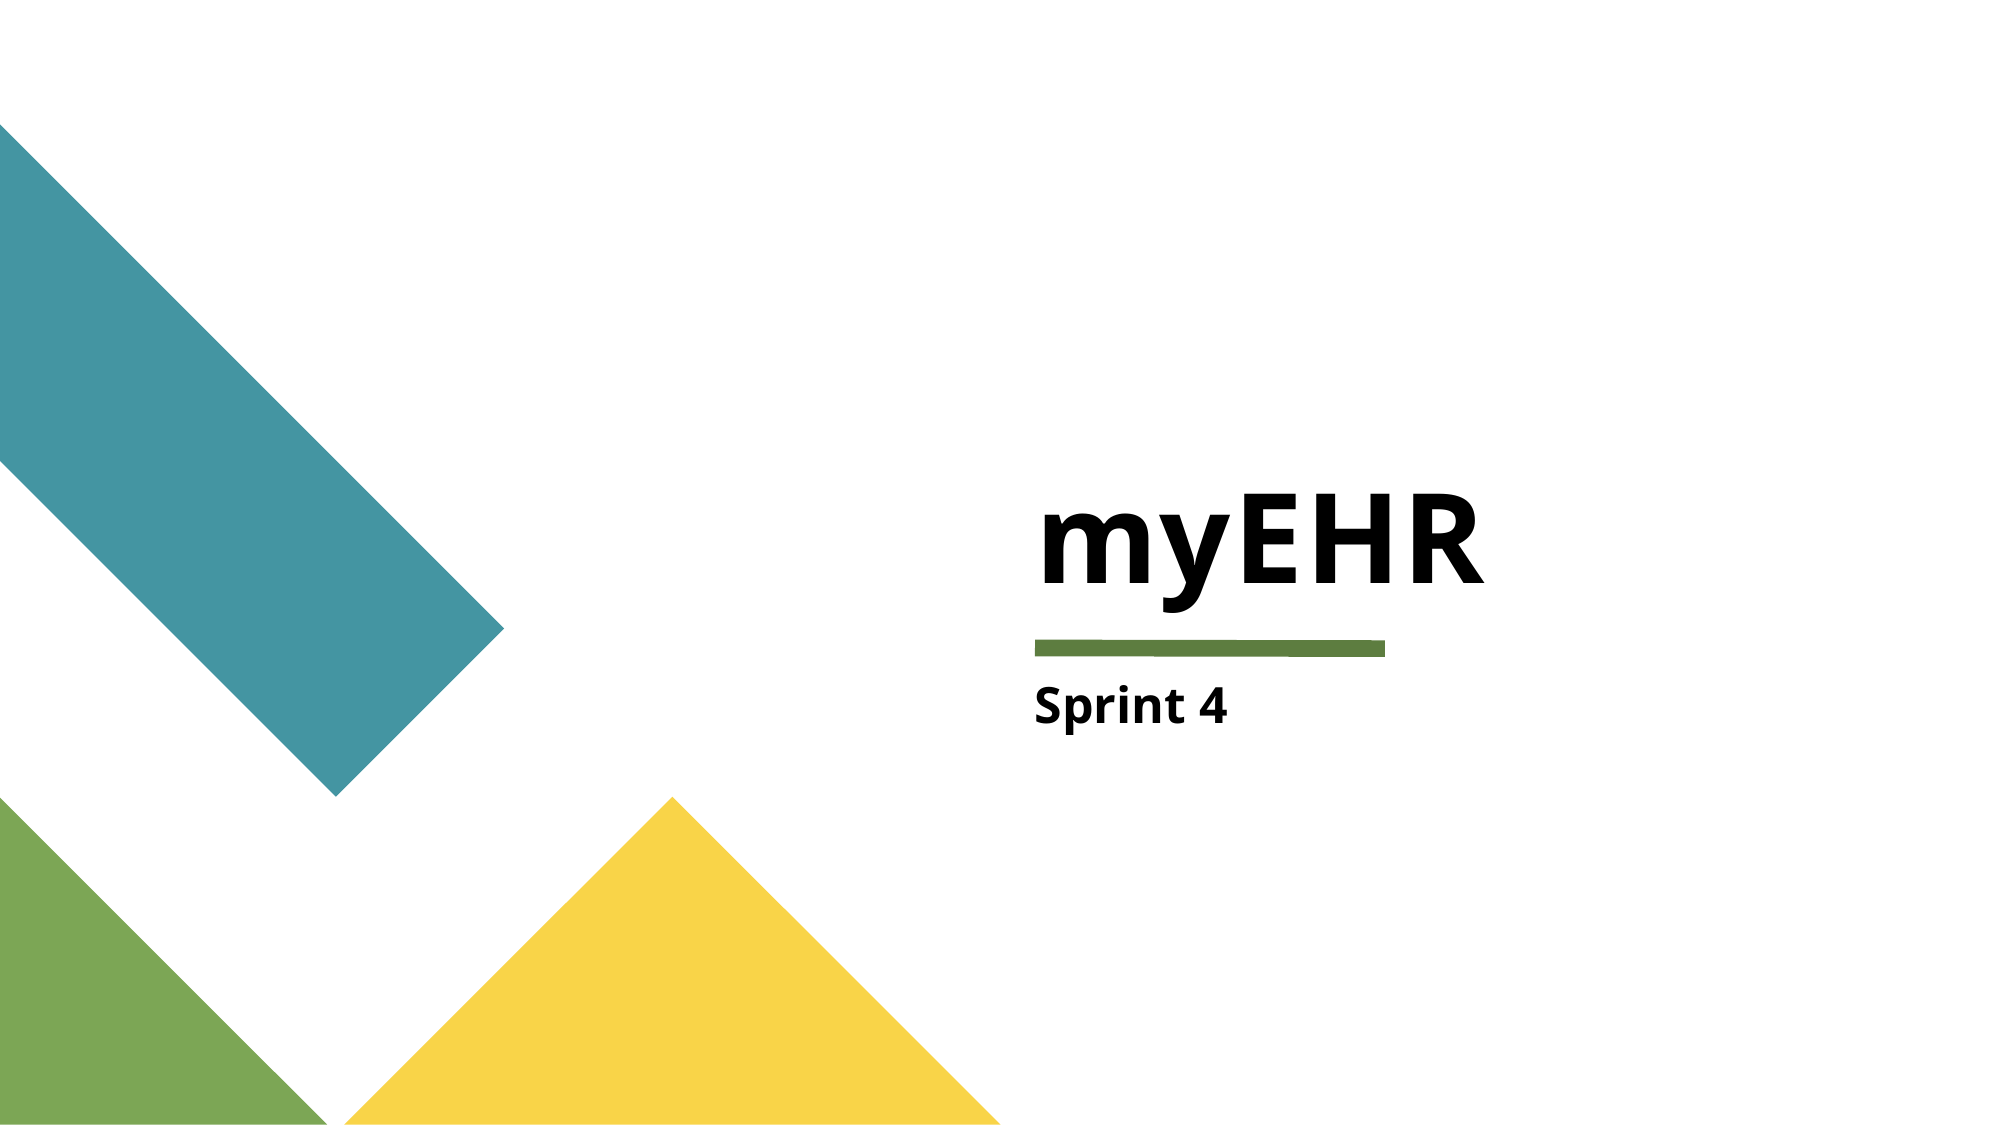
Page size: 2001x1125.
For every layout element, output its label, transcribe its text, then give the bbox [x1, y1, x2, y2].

title myEHR [1035, 67, 1936, 608]
text_box Sprint 4 [1020, 666, 1608, 741]
